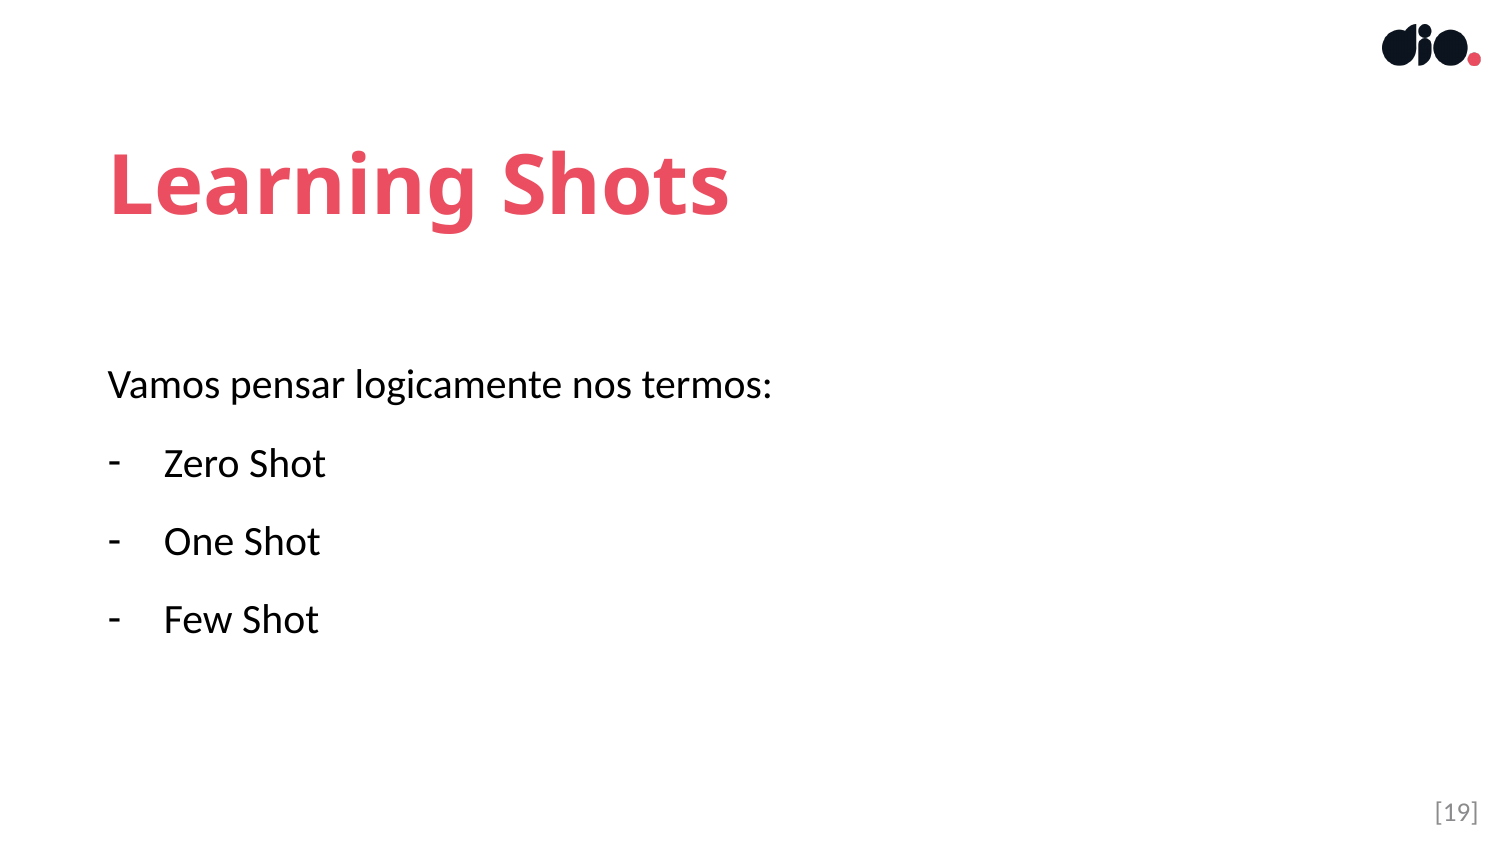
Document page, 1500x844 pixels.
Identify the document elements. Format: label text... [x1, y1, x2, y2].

text_box Learning Shots [92, 104, 1408, 243]
slide_number [19] [1403, 779, 1494, 844]
text_box Vamos pensar logicamente nos termos: Zero Shot One Shot Few Shot [92, 243, 1408, 749]
picture [1382, 24, 1481, 66]
